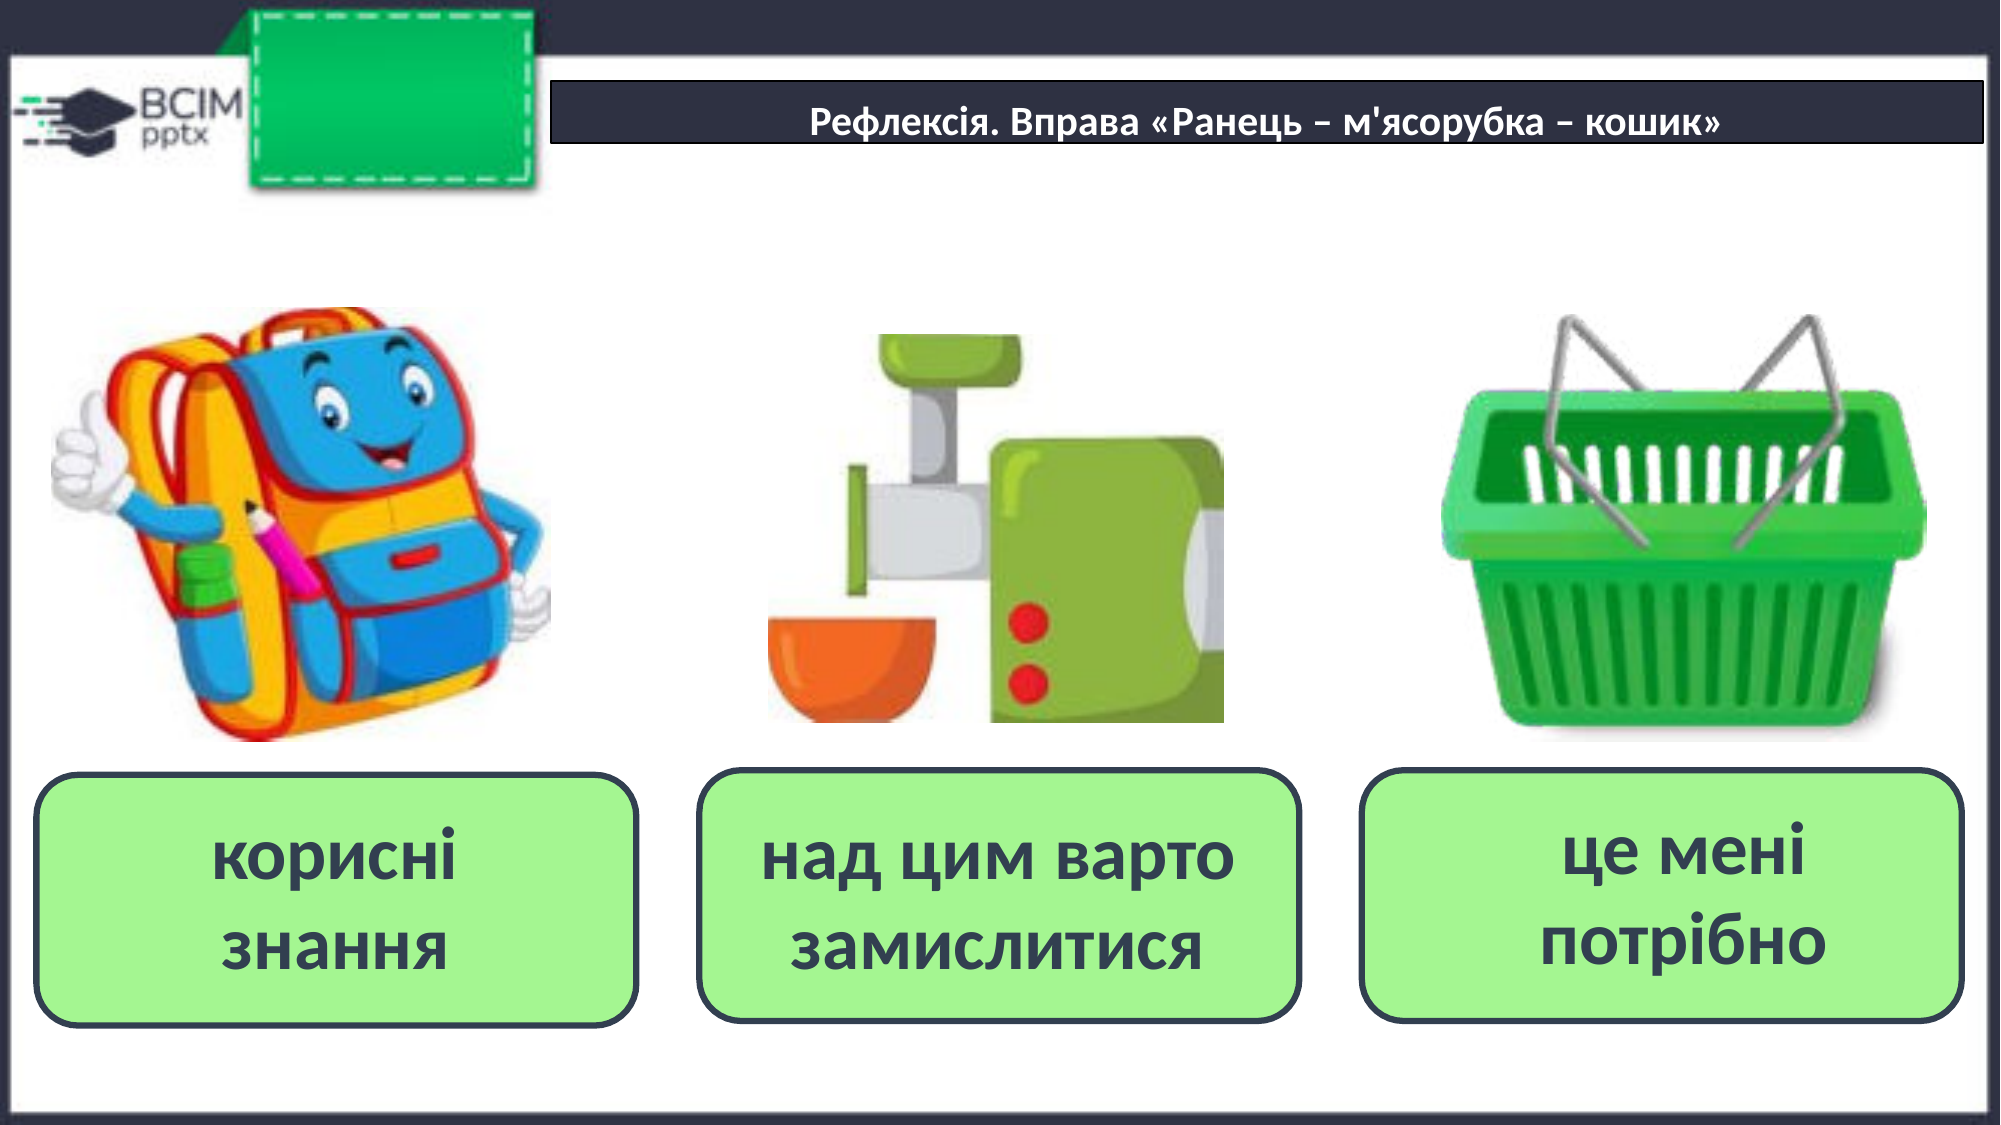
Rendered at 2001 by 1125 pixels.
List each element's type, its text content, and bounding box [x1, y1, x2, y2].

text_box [32, 771, 640, 1029]
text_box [695, 766, 1303, 1025]
text_box Рефлексія. Вправа «Ранець – м'ясорубка – кошик» [550, 81, 1984, 144]
picture [0, 0, 2000, 1125]
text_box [1358, 766, 1966, 1025]
